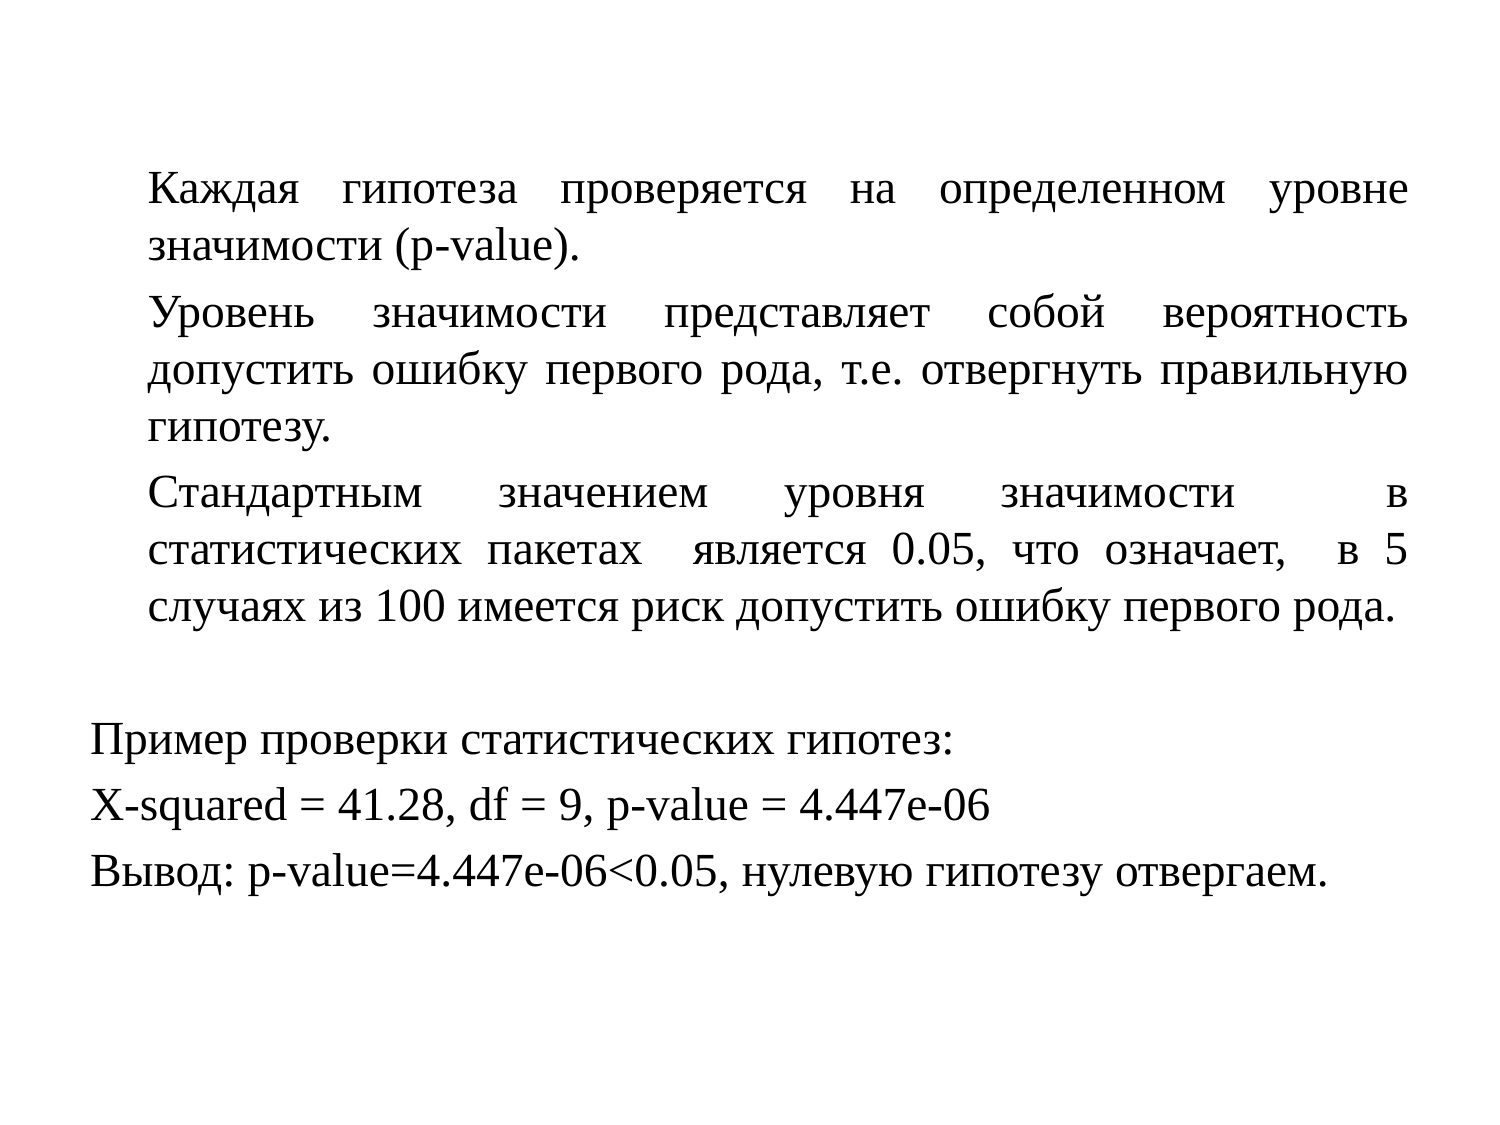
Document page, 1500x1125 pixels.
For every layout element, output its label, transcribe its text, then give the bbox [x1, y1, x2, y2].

list Каждая гипотеза проверяется на определенном уровне значимости (р-value). Уровень значимости представляет собой вероятность допустить ошибку первого рода, т.е. отвергнуть правильную гипотезу. Стандартным значением уровня значимости в статистических пакетах является 0.05, что означает, в 5 случаях из 100 имеется риск допустить ошибку первого рода. Пример проверки статистических гипотез: X-squared = 41.28, df = 9, p-value = 4.447e-06 Вывод: p-value=4.447e-06<0.05, нулевую гипотезу отвергаем. [75, 148, 1425, 925]
